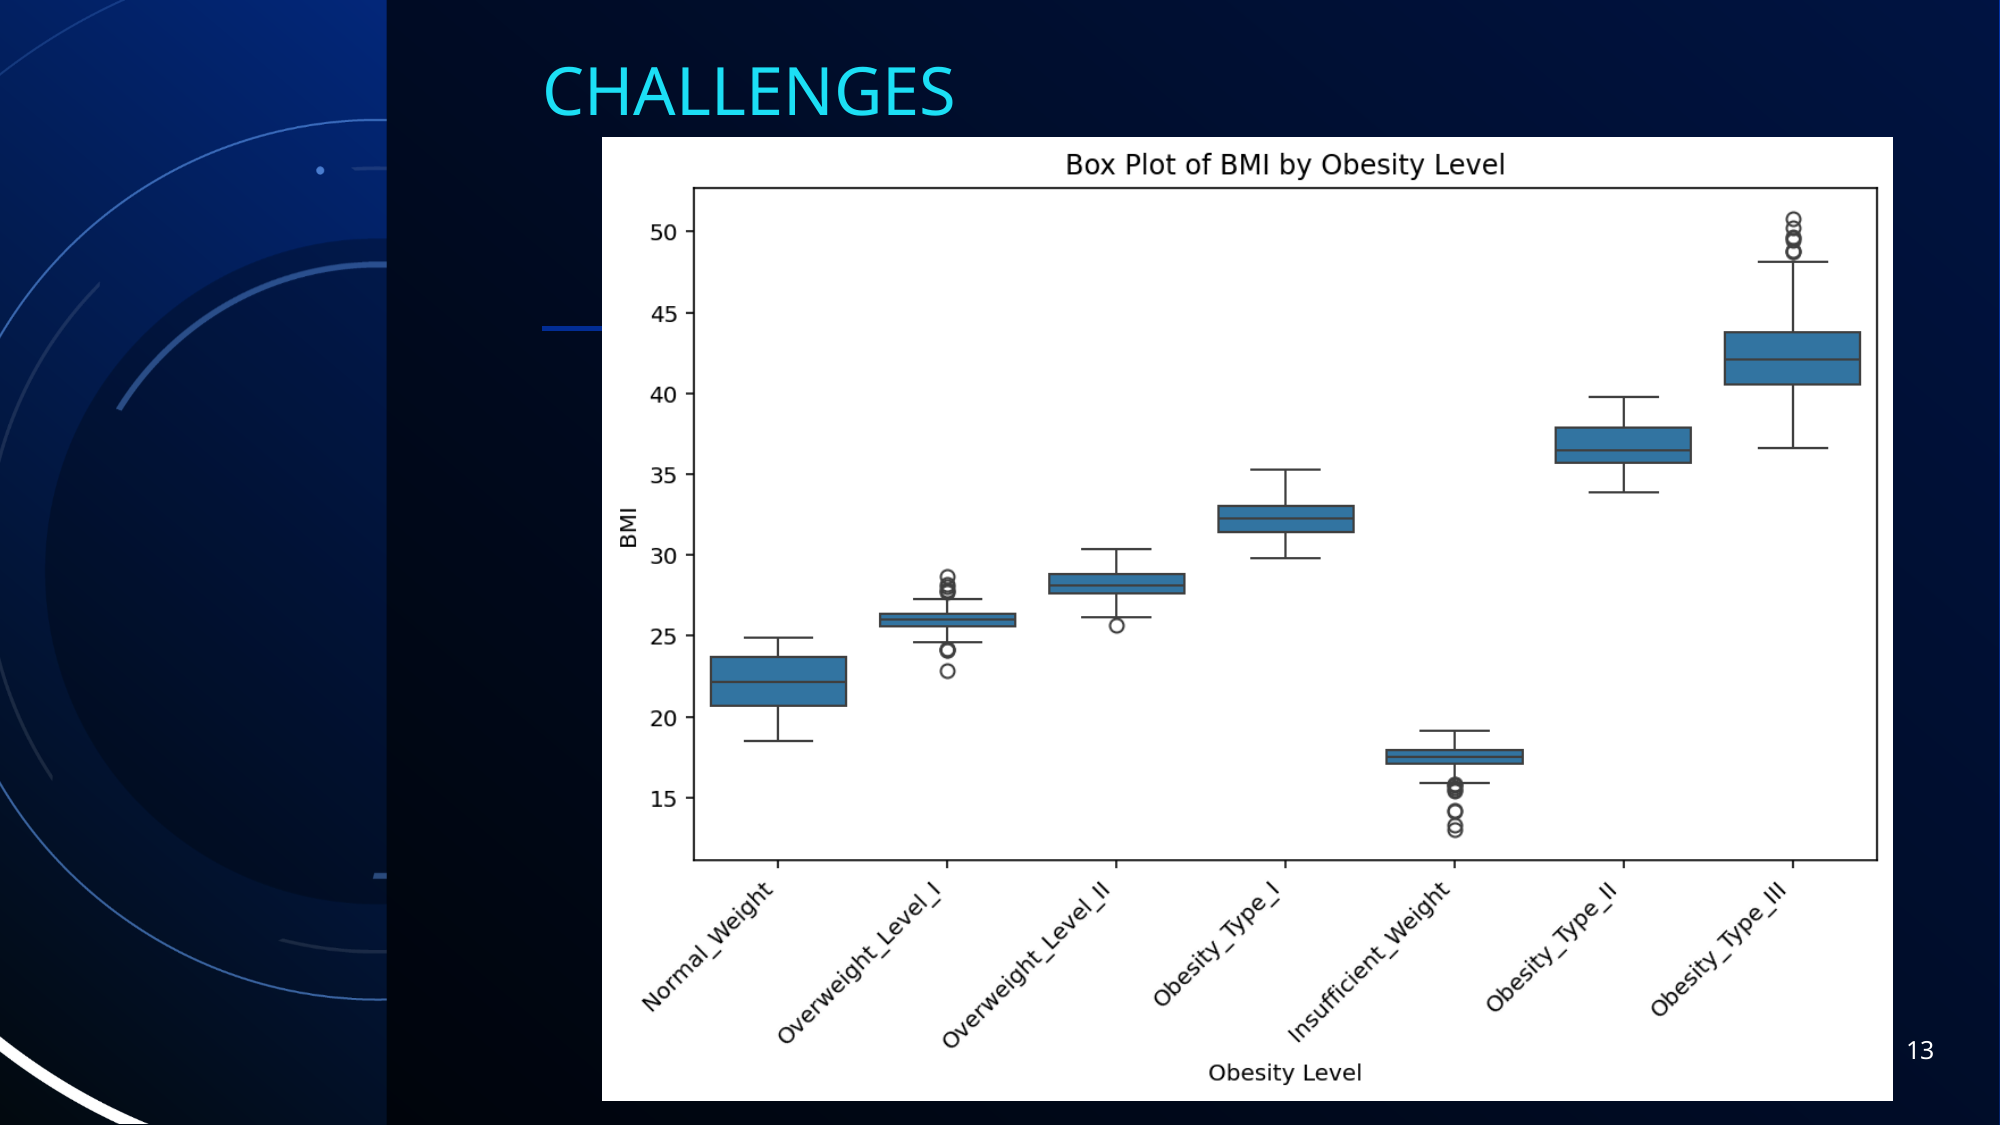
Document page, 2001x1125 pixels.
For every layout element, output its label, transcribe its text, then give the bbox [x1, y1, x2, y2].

slide_number 13 [1893, 1021, 1950, 1082]
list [602, 137, 1893, 1102]
title Challenges [542, 43, 1760, 138]
picture [0, 0, 387, 1124]
